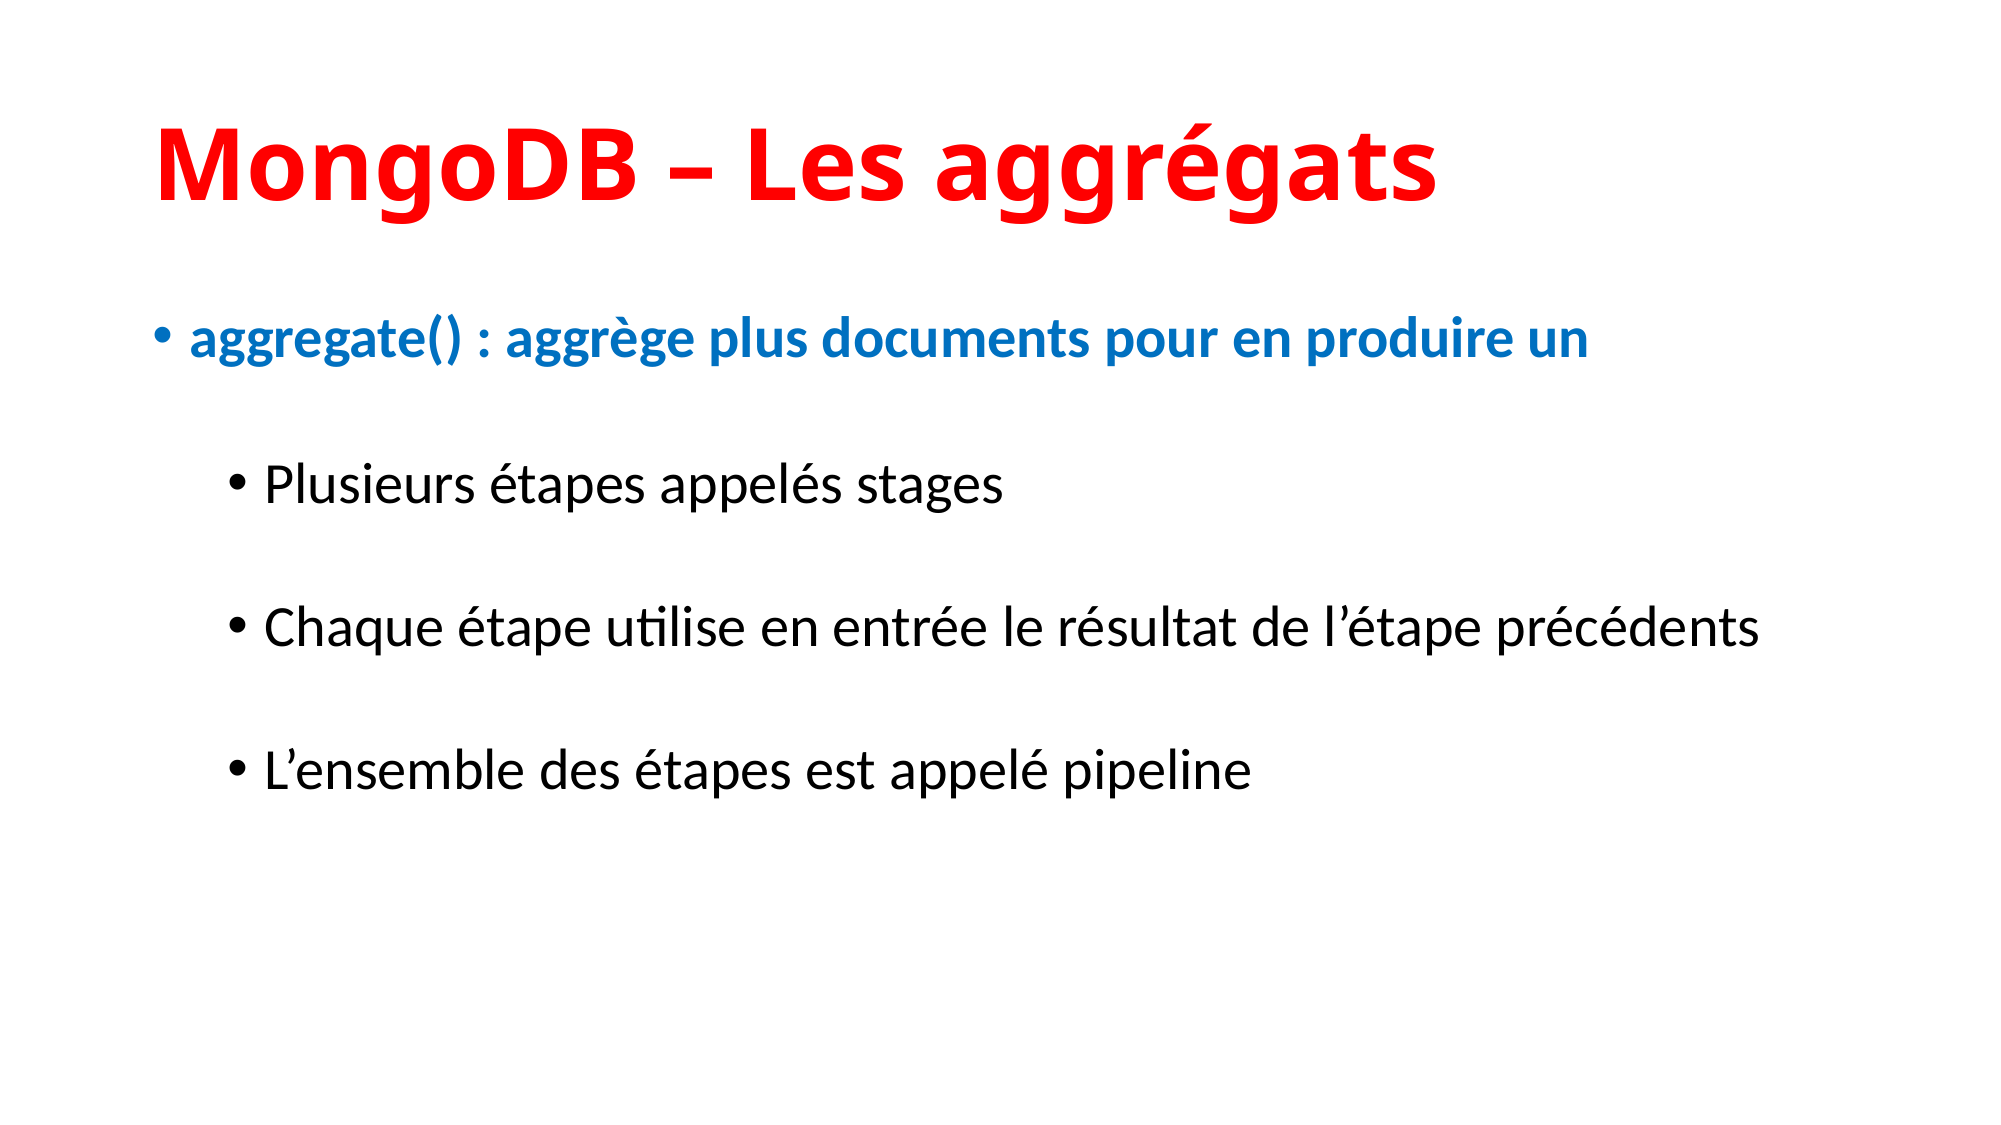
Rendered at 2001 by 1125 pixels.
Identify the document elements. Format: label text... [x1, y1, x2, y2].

text_box MongoDB – Les aggrégats [137, 59, 1863, 278]
text_box aggregate() : aggrège plus documents pour en produire un Plusieurs étapes appelés stages Chaque étape utilise en entrée le résultat de l’étape précédents L’ensemble des étapes est appelé pipeline [137, 299, 1863, 1013]
